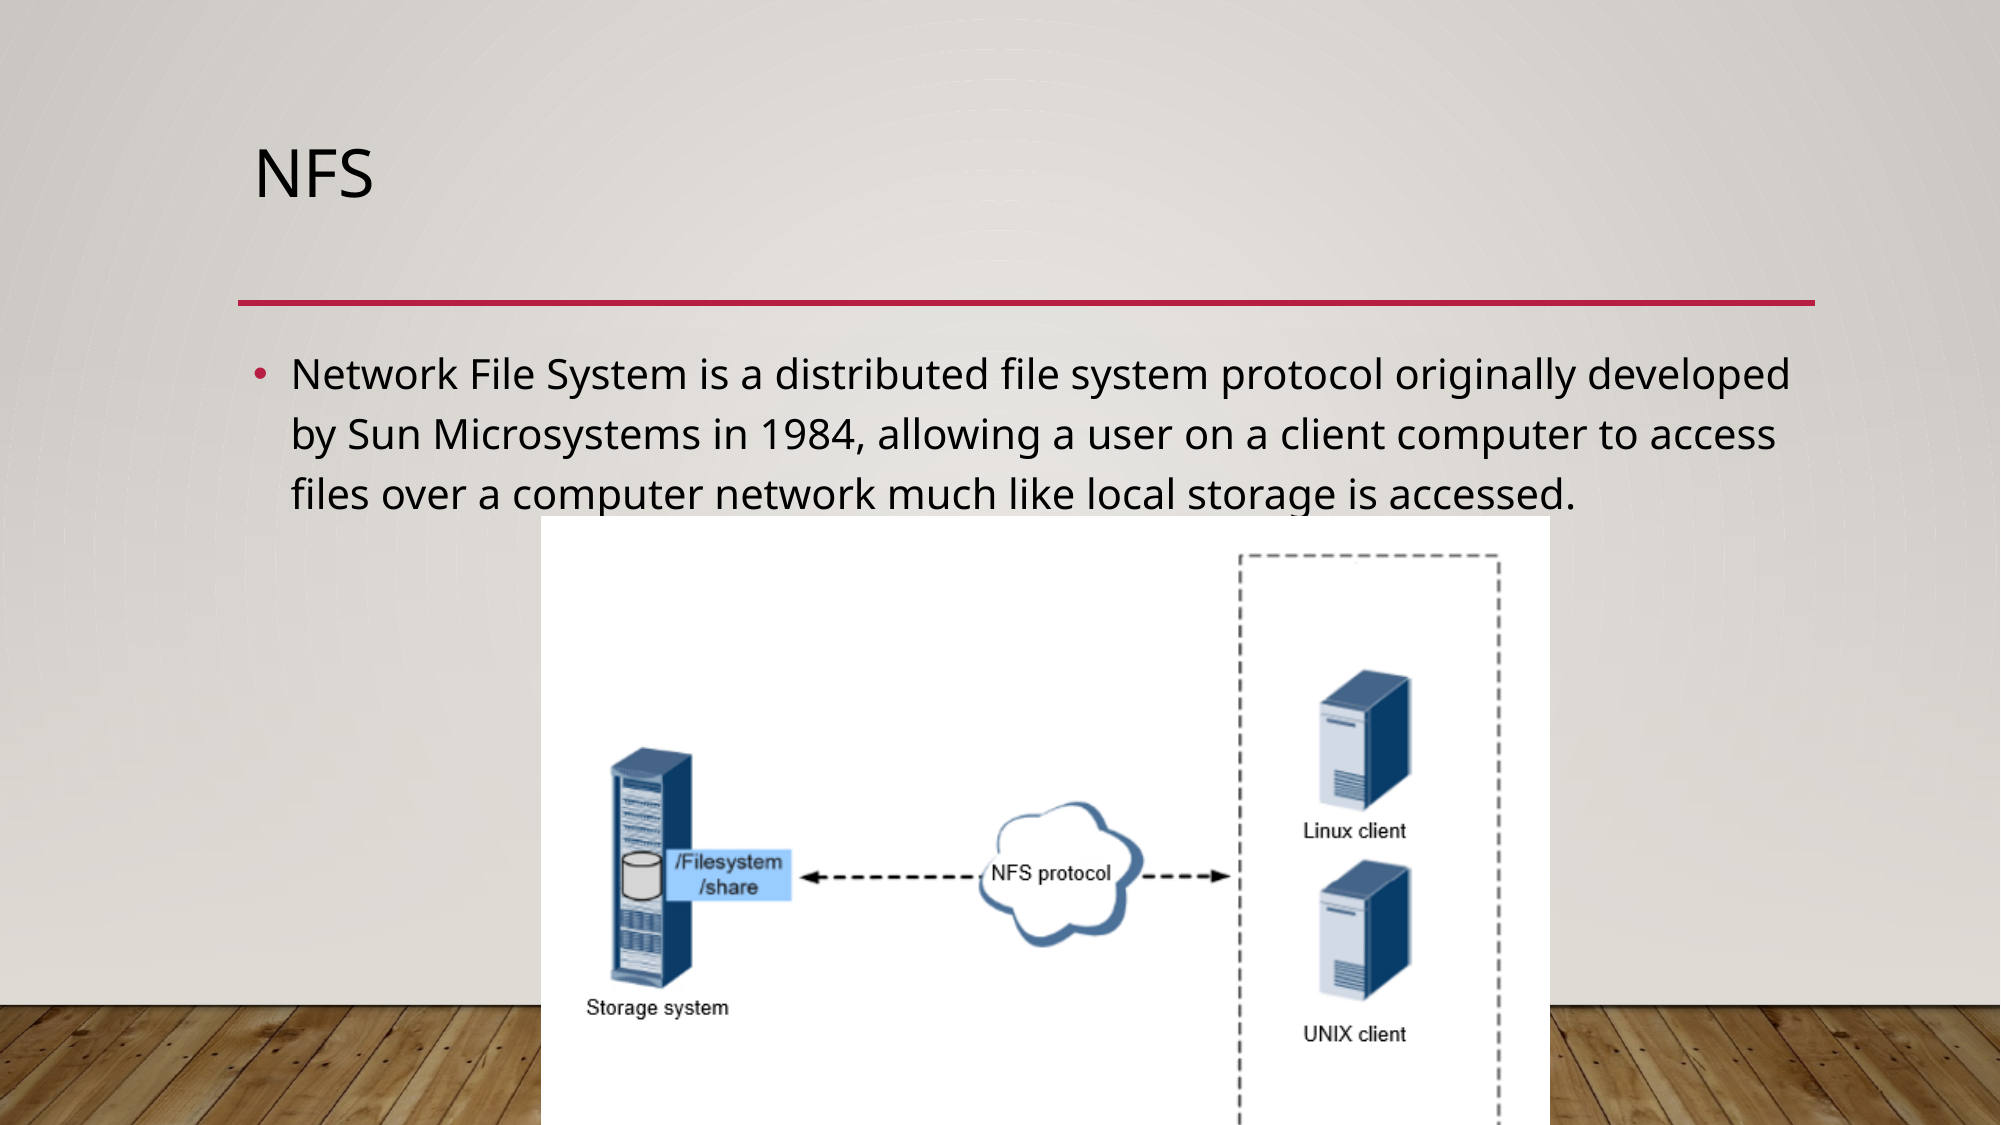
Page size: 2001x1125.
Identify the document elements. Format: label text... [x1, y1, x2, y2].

picture [0, 516, 2000, 1125]
title NFS [238, 131, 1814, 305]
list Network File System is a distributed file system protocol originally developed by Sun Microsystems in 1984, allowing a user on a client computer to access files over a computer network much like local storage is accessed. [238, 330, 1814, 897]
